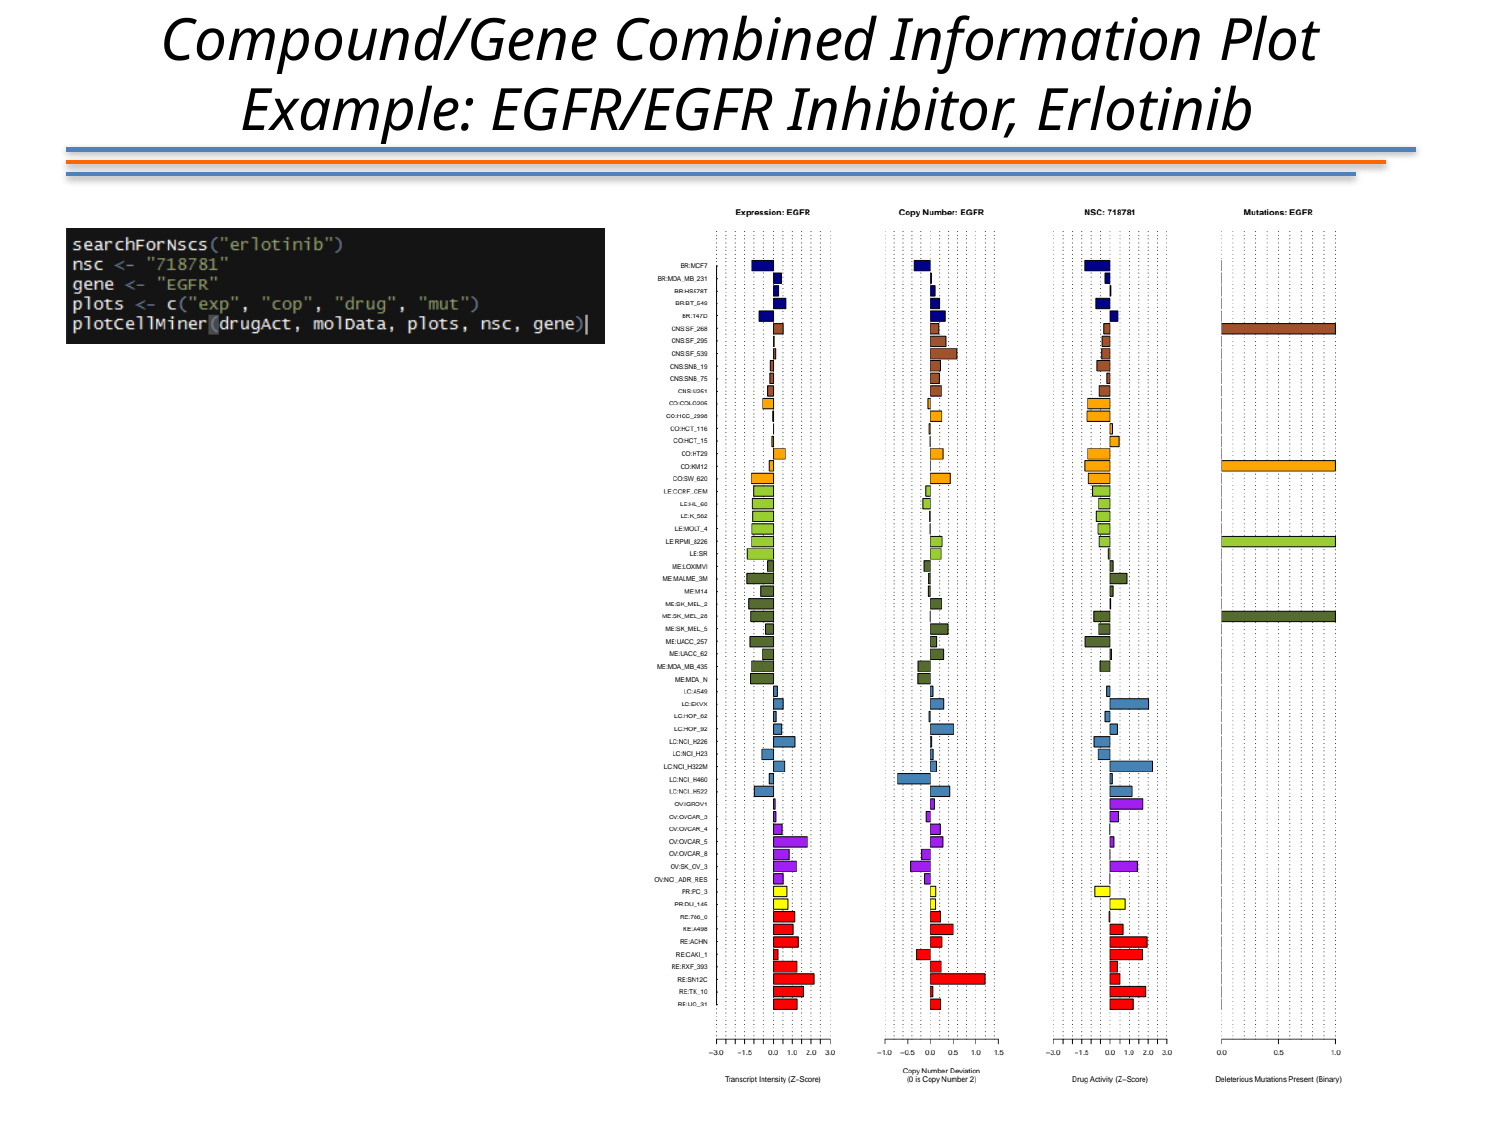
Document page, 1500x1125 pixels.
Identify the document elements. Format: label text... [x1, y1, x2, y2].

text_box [66, 149, 1417, 175]
picture [639, 175, 1387, 1125]
text_box Compound/Gene Combined Information Plot Example: EGFR/EGFR Inhibitor, Erlotinib [0, 0, 1498, 150]
picture [66, 228, 605, 344]
